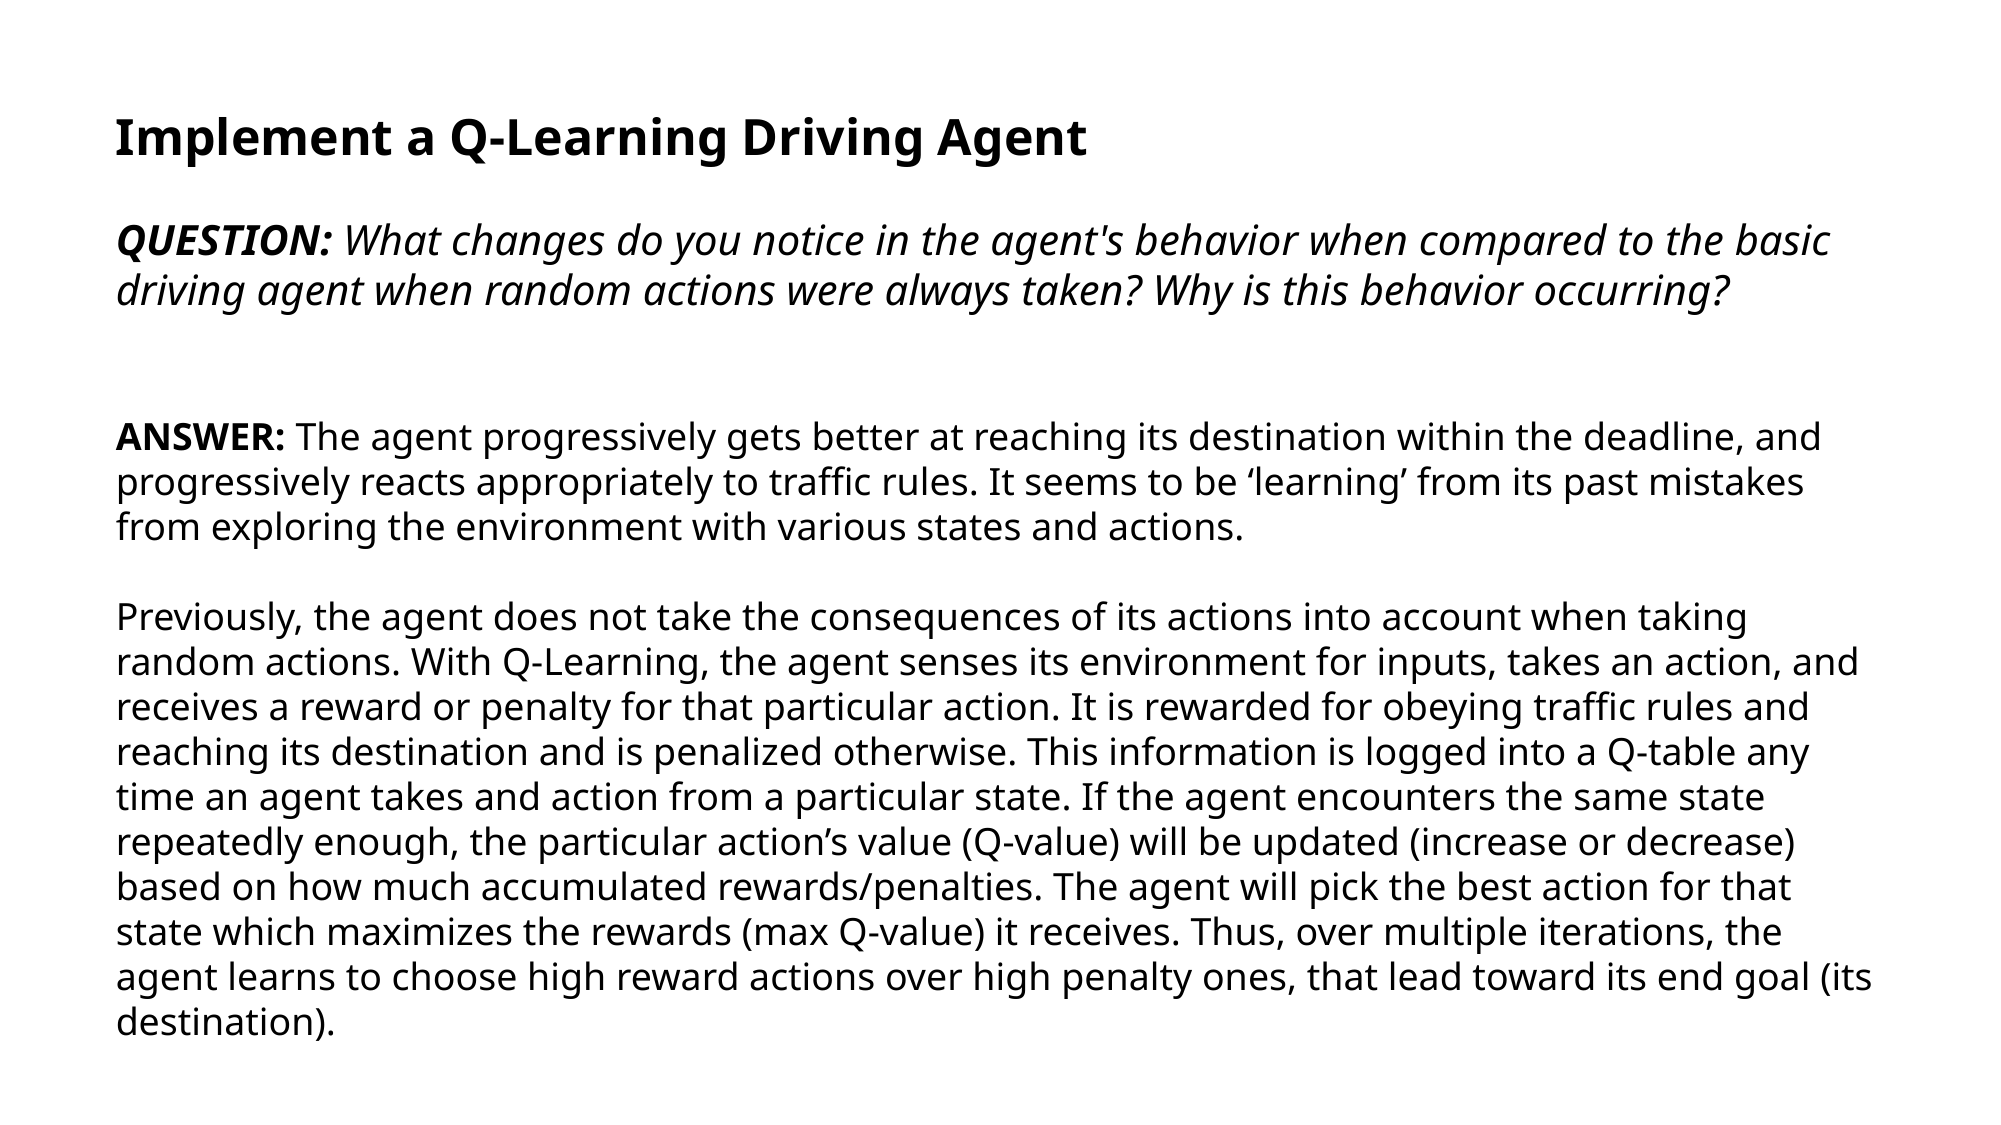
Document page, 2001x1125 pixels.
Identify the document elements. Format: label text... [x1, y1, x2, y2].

text_box QUESTION: What changes do you notice in the agent's behavior when compared to the basic driving agent when random actions were always taken? Why is this behavior occurring? [101, 206, 1856, 322]
text_box ANSWER: The agent progressively gets better at reaching its destination within the deadline, and progressively reacts appropriately to traffic rules. It seems to be ‘learning’ from its past mistakes from exploring the environment with various states and actions. Previously, the agent does not take the consequences of its actions into account when taking random actions. With Q-Learning, the agent senses its environment for inputs, takes an action, and receives a reward or penalty for that particular action. It is rewarded for obeying traffic rules and reaching its destination and is penalized otherwise. This information is logged into a Q-table any time an agent takes and action from a particular state. If the agent encounters the same state repeatedly enough, the particular action’s value (Q-value) will be updated (increase or decrease) based on how much accumulated rewards/penalties. The agent will pick the best action for that state which maximizes the rewards (max Q-value) it receives. Thus, over multiple iterations, the agent learns to choose high reward actions over high penalty ones, that lead toward its end goal (its destination). [101, 405, 1891, 1051]
text_box Implement a Q-Learning Driving Agent [101, 97, 1364, 173]
